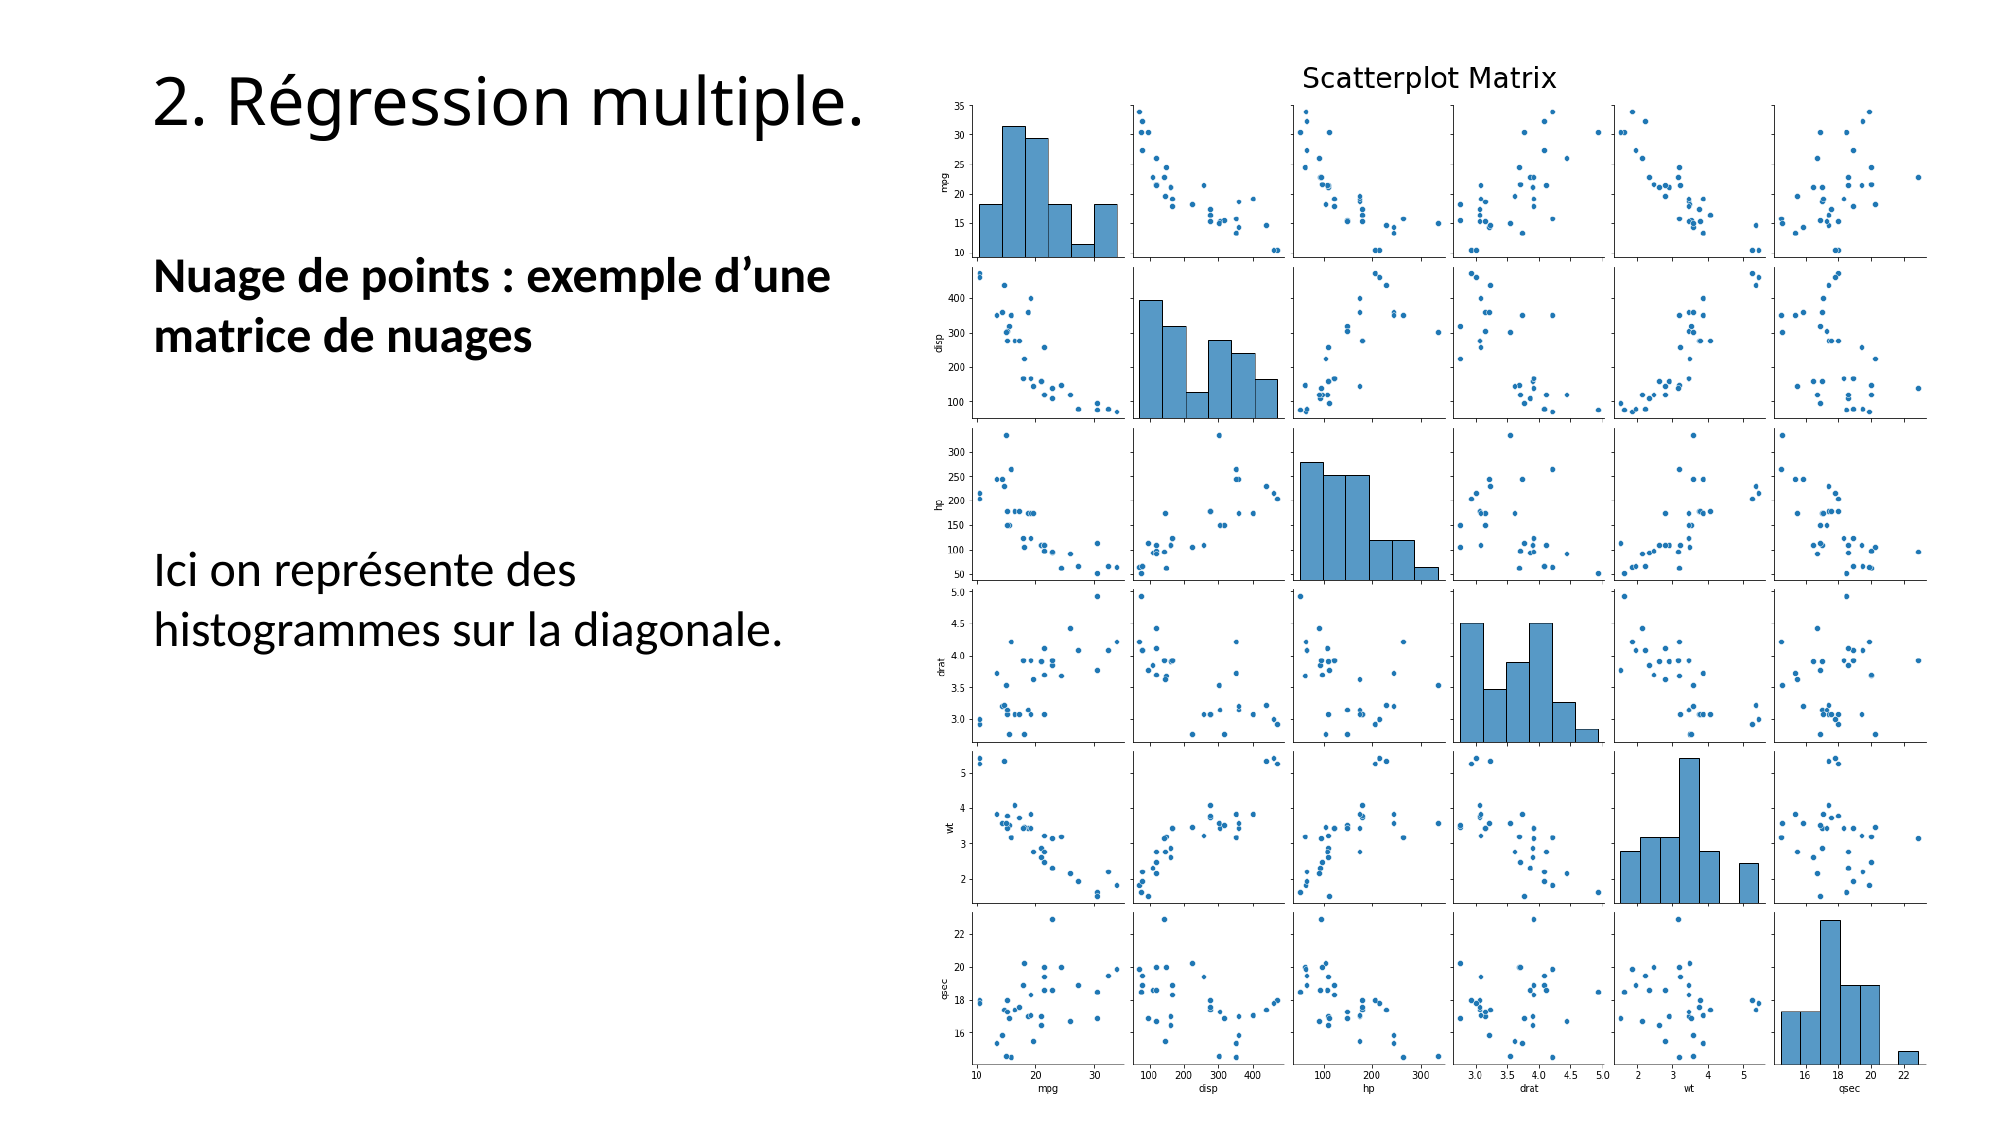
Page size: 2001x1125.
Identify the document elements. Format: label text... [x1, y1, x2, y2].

text_box Nuage de points : exemple d’une matrice de nuages [138, 234, 867, 370]
text_box 2. Régression multiple. [137, 59, 926, 155]
text_box Ici on représente des histogrammes sur la diagonale. [138, 528, 816, 664]
picture [926, 59, 1931, 1100]
